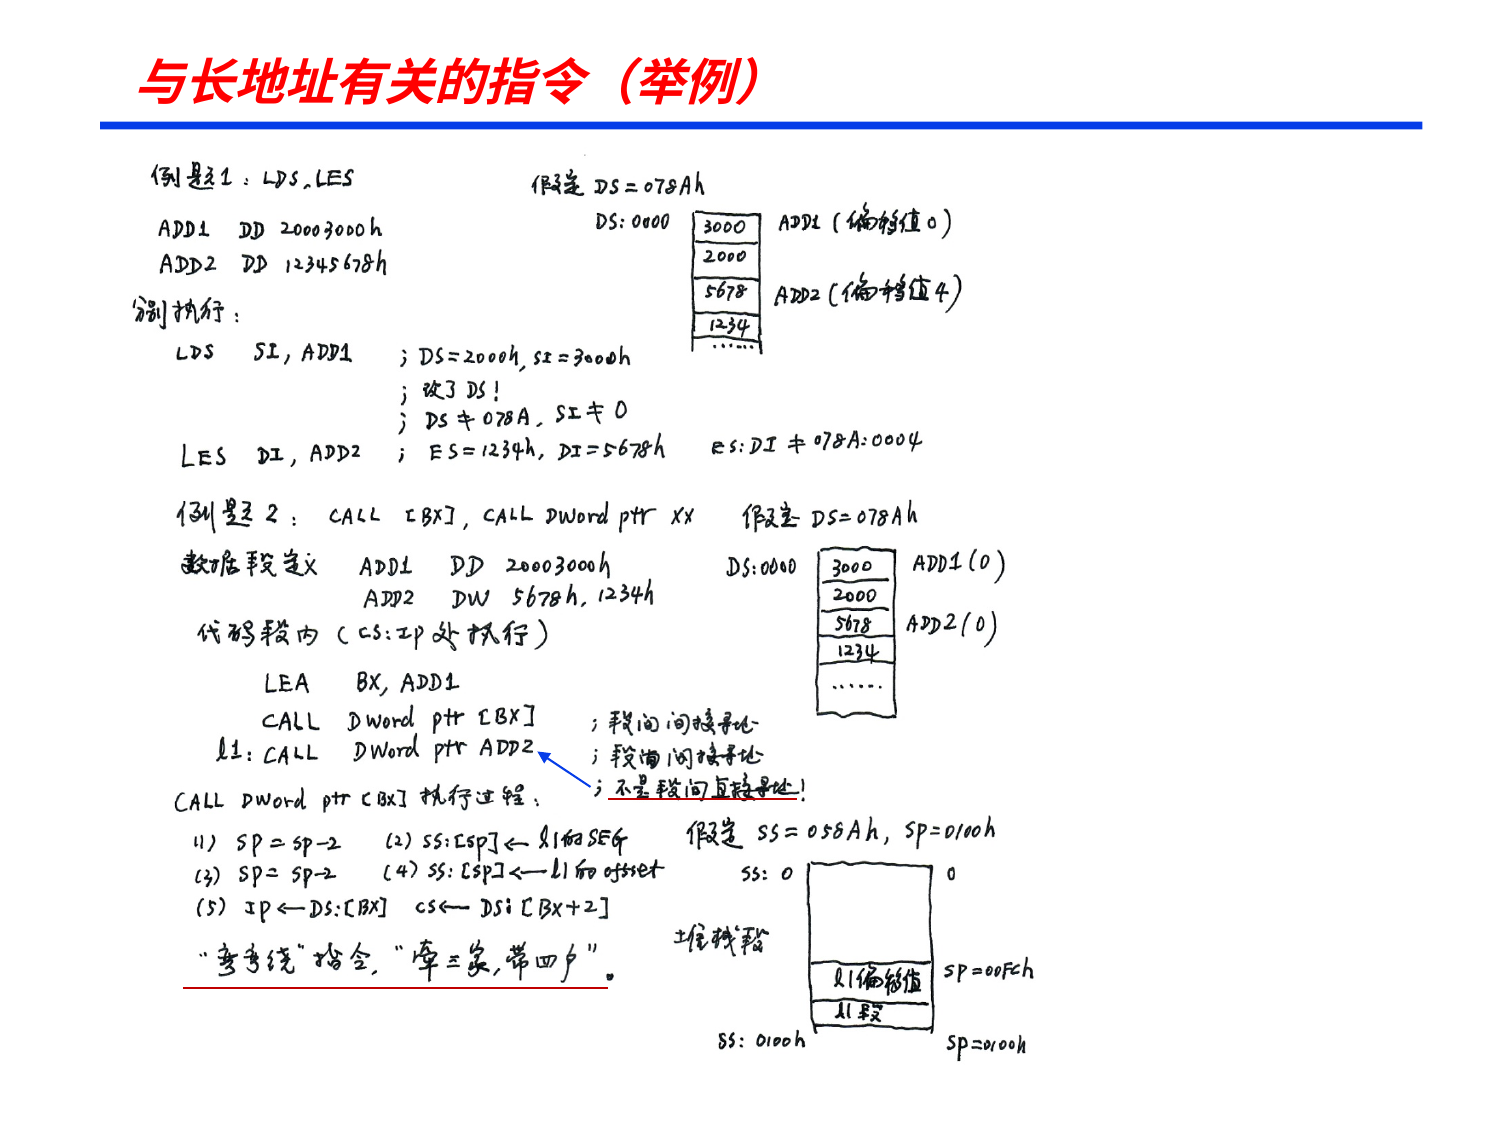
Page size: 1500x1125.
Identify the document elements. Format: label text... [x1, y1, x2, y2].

title 与长地址有关的指令（举例） [123, 54, 987, 116]
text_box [537, 751, 591, 788]
picture [123, 136, 1058, 1083]
